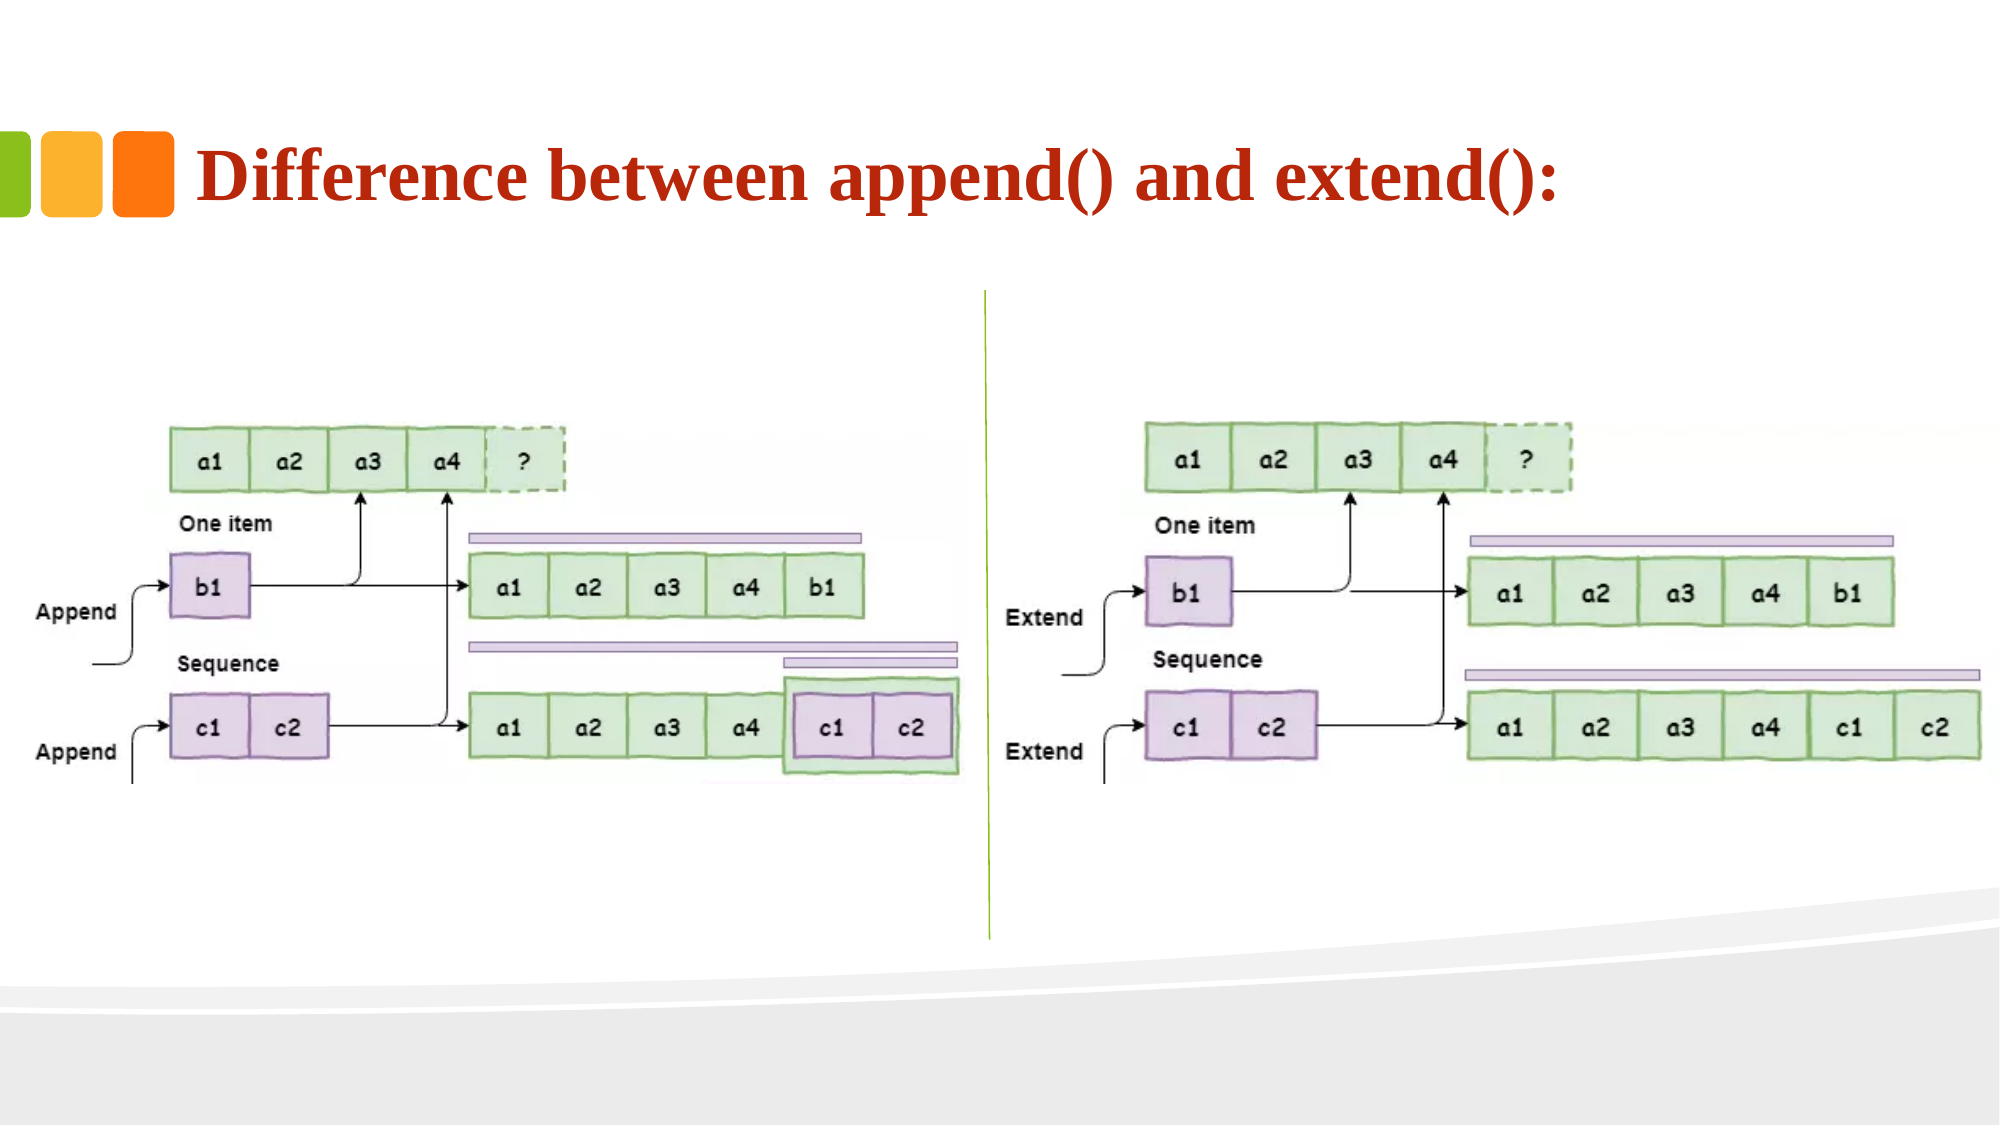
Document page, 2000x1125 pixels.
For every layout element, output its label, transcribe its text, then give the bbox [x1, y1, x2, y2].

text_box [984, 289, 990, 940]
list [33, 420, 966, 784]
title Difference between append() and extend(): [176, 103, 1777, 316]
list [999, 420, 2000, 784]
